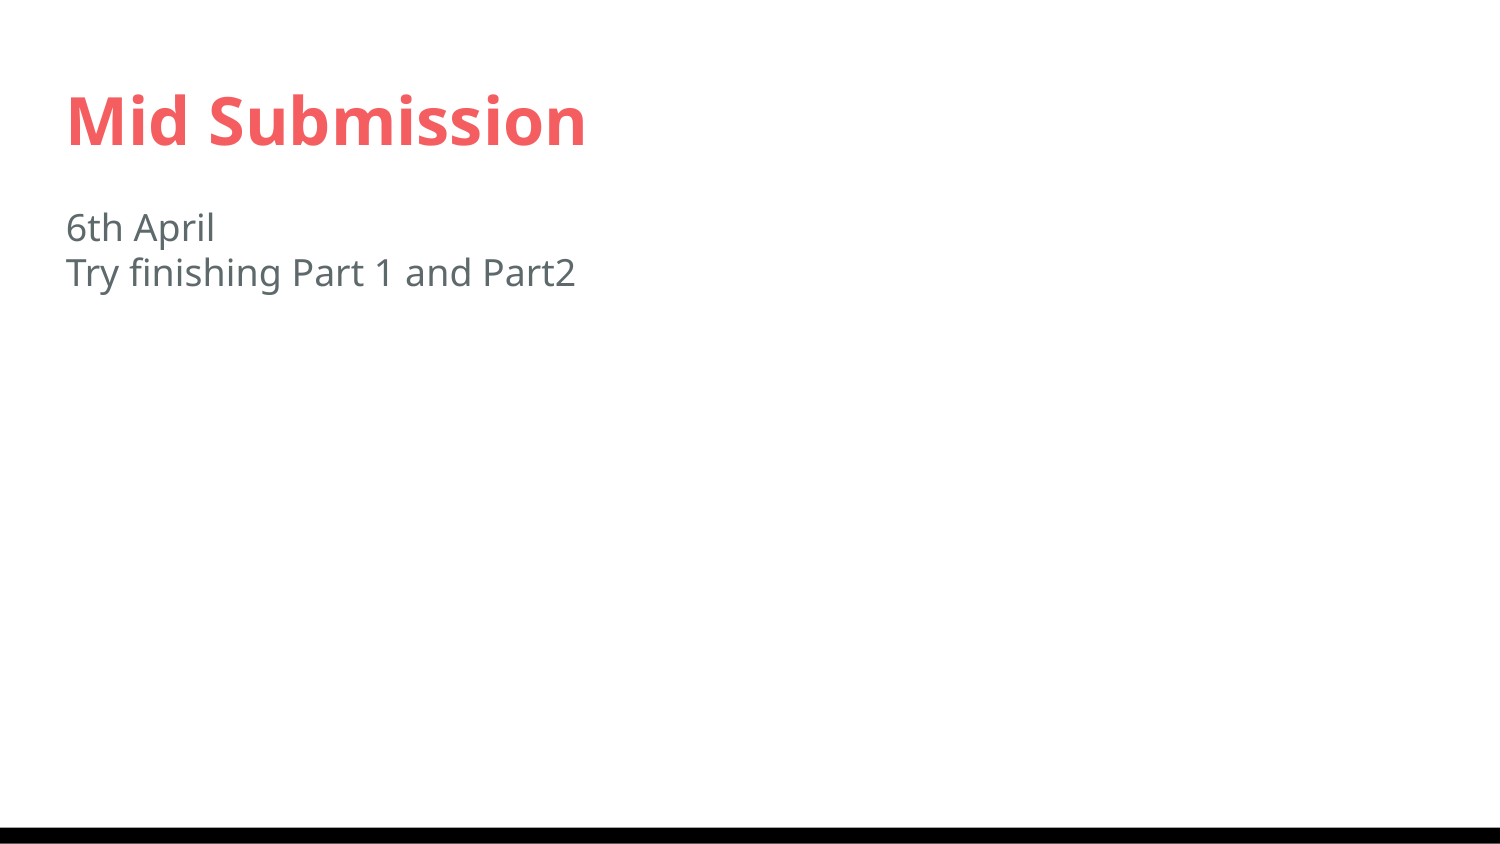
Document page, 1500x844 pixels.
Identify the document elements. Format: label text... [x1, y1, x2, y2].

text_box 6th April Try finishing Part 1 and Part2 [51, 189, 1449, 750]
text_box Mid Submission [51, 64, 1449, 167]
